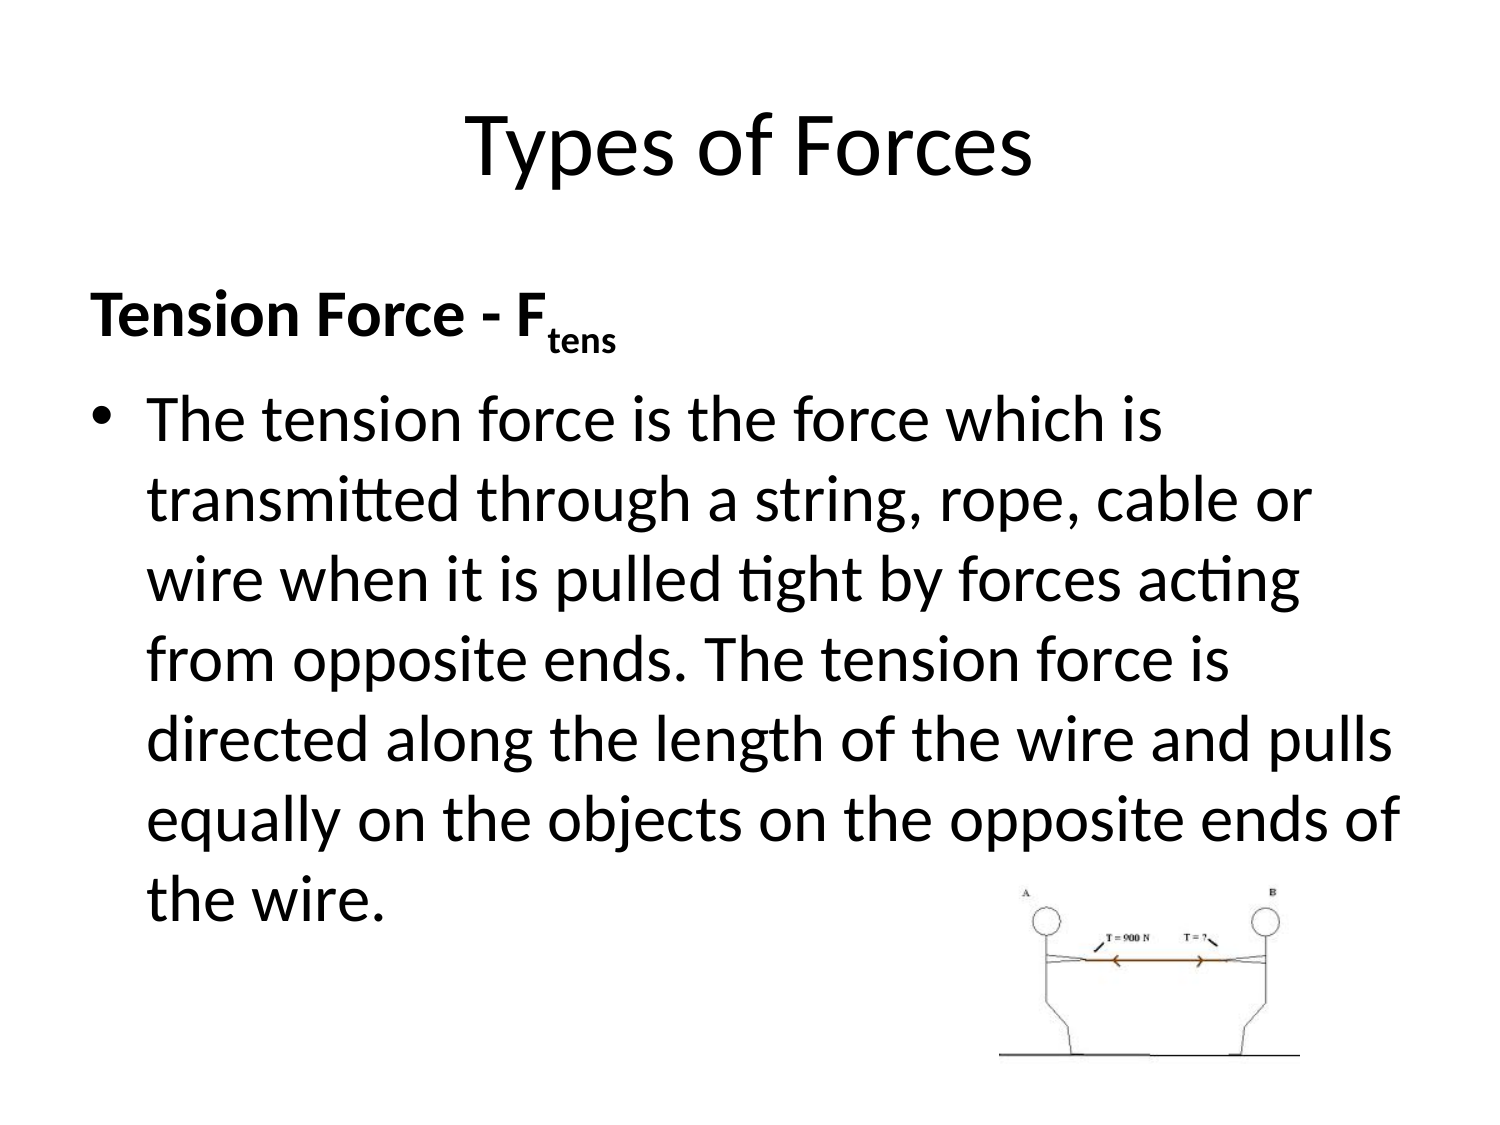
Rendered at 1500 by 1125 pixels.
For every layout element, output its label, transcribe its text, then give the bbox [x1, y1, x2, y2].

picture [999, 864, 1301, 1125]
list Tension Force - Ftens The tension force is the force which is transmitted through a string, rope, cable or wire when it is pulled tight by forces acting from opposite ends. The tension force is directed along the length of the wire and pulls equally on the objects on the opposite ends of the wire. [75, 262, 1425, 1005]
title Types of Forces [75, 45, 1425, 233]
